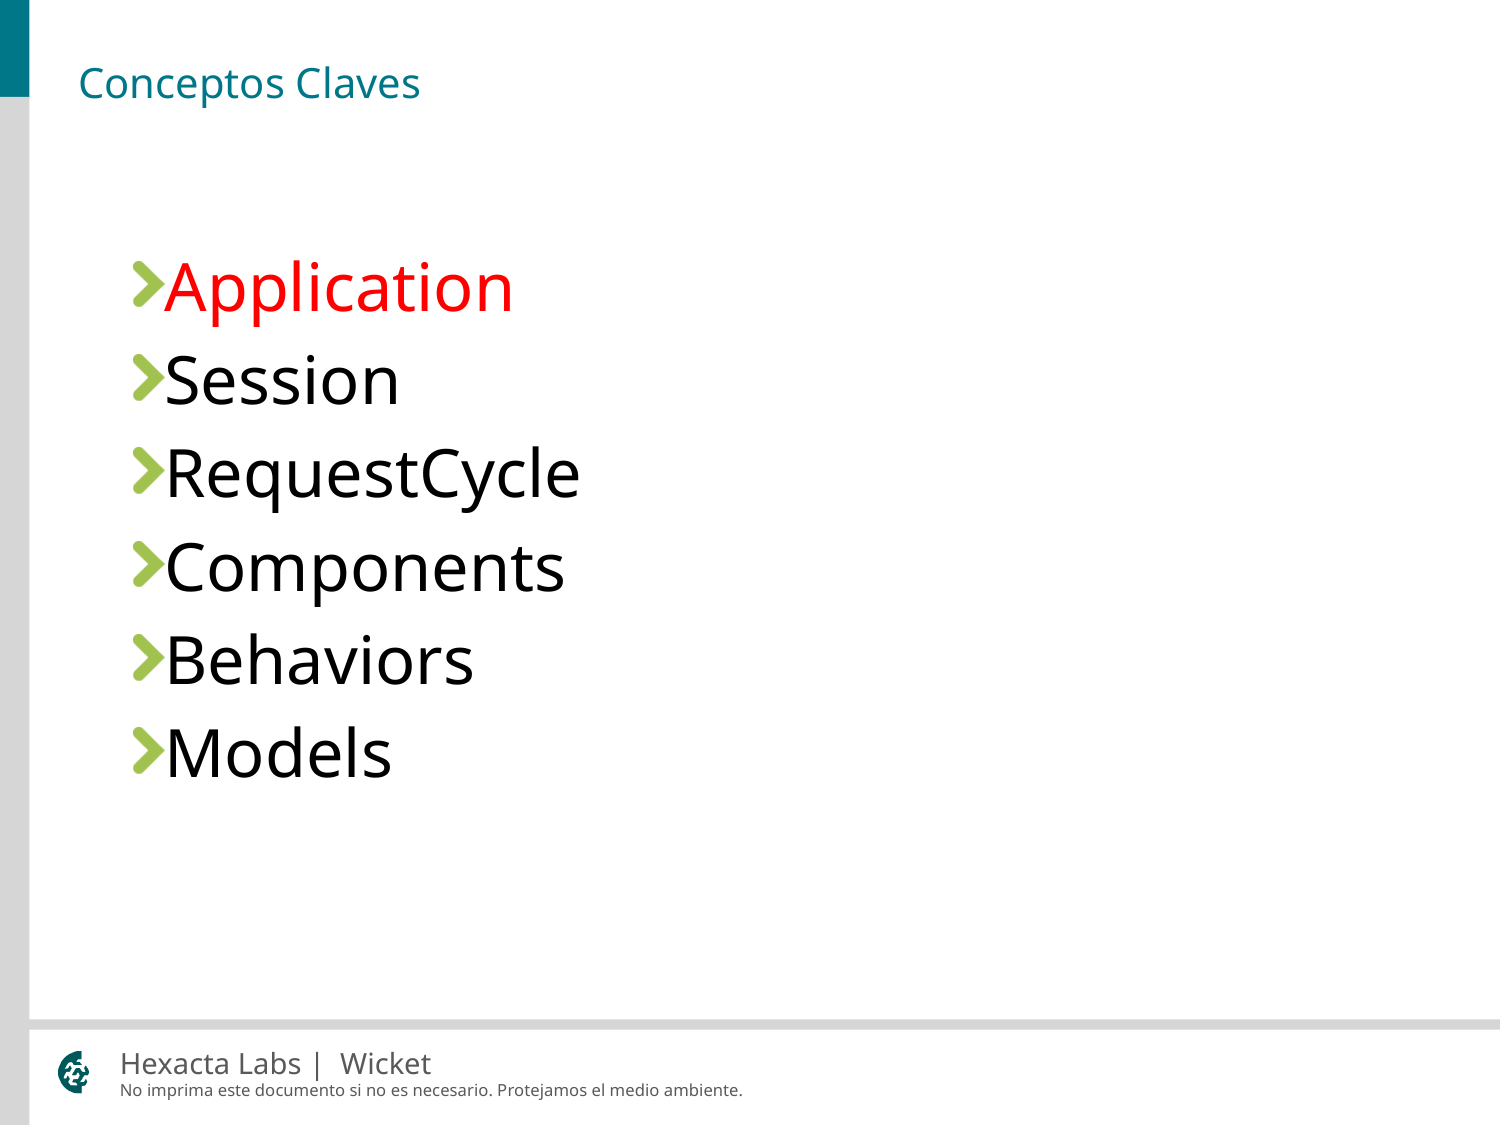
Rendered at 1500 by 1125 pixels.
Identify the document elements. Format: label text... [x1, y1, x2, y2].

picture [133, 261, 165, 308]
picture [133, 447, 165, 495]
picture [133, 354, 165, 402]
picture [58, 1051, 89, 1094]
list Application Session RequestCycle Components Behaviors Models [118, 236, 1413, 988]
picture [133, 727, 165, 775]
picture [133, 634, 165, 682]
title Conceptos Claves [77, 56, 1465, 106]
picture [133, 541, 165, 588]
